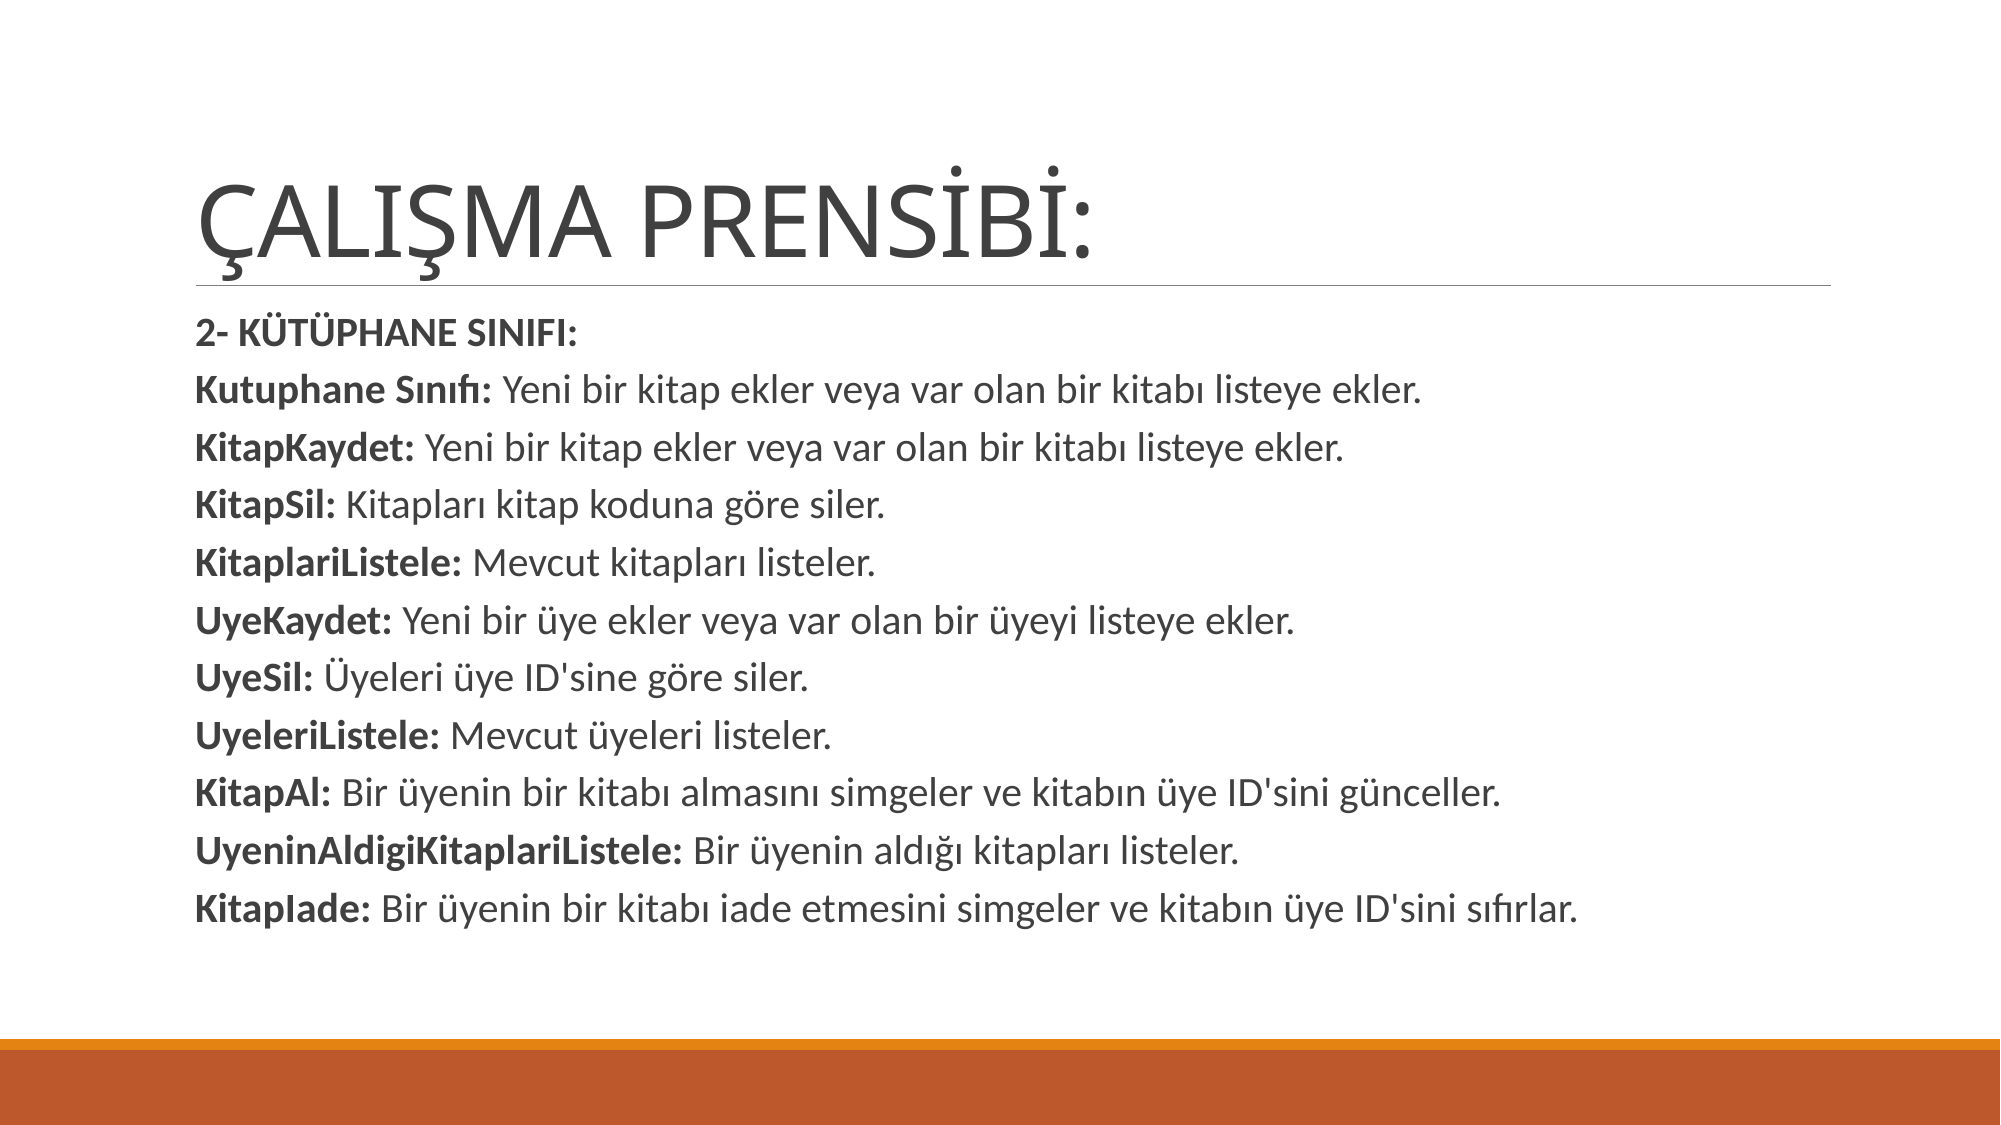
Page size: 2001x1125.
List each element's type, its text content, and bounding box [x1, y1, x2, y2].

list 2- KÜTÜPHANE SINIFI: Kutuphane Sınıfı: Yeni bir kitap ekler veya var olan bir kitabı listeye ekler. KitapKaydet: Yeni bir kitap ekler veya var olan bir kitabı listeye ekler. KitapSil: Kitapları kitap koduna göre siler. KitaplariListele: Mevcut kitapları listeler. UyeKaydet: Yeni bir üye ekler veya var olan bir üyeyi listeye ekler. UyeSil: Üyeleri üye ID'sine göre siler. UyeleriListele: Mevcut üyeleri listeler. KitapAl: Bir üyenin bir kitabı almasını simgeler ve kitabın üye ID'sini günceller. UyeninAldigiKitaplariListele: Bir üyenin aldığı kitapları listeler. KitapIade: Bir üyenin bir kitabı iade etmesini simgeler ve kitabın üye ID'sini sıfırlar. [180, 302, 1830, 963]
title ÇALIŞMA PRENSİBİ: [180, 47, 1830, 285]
